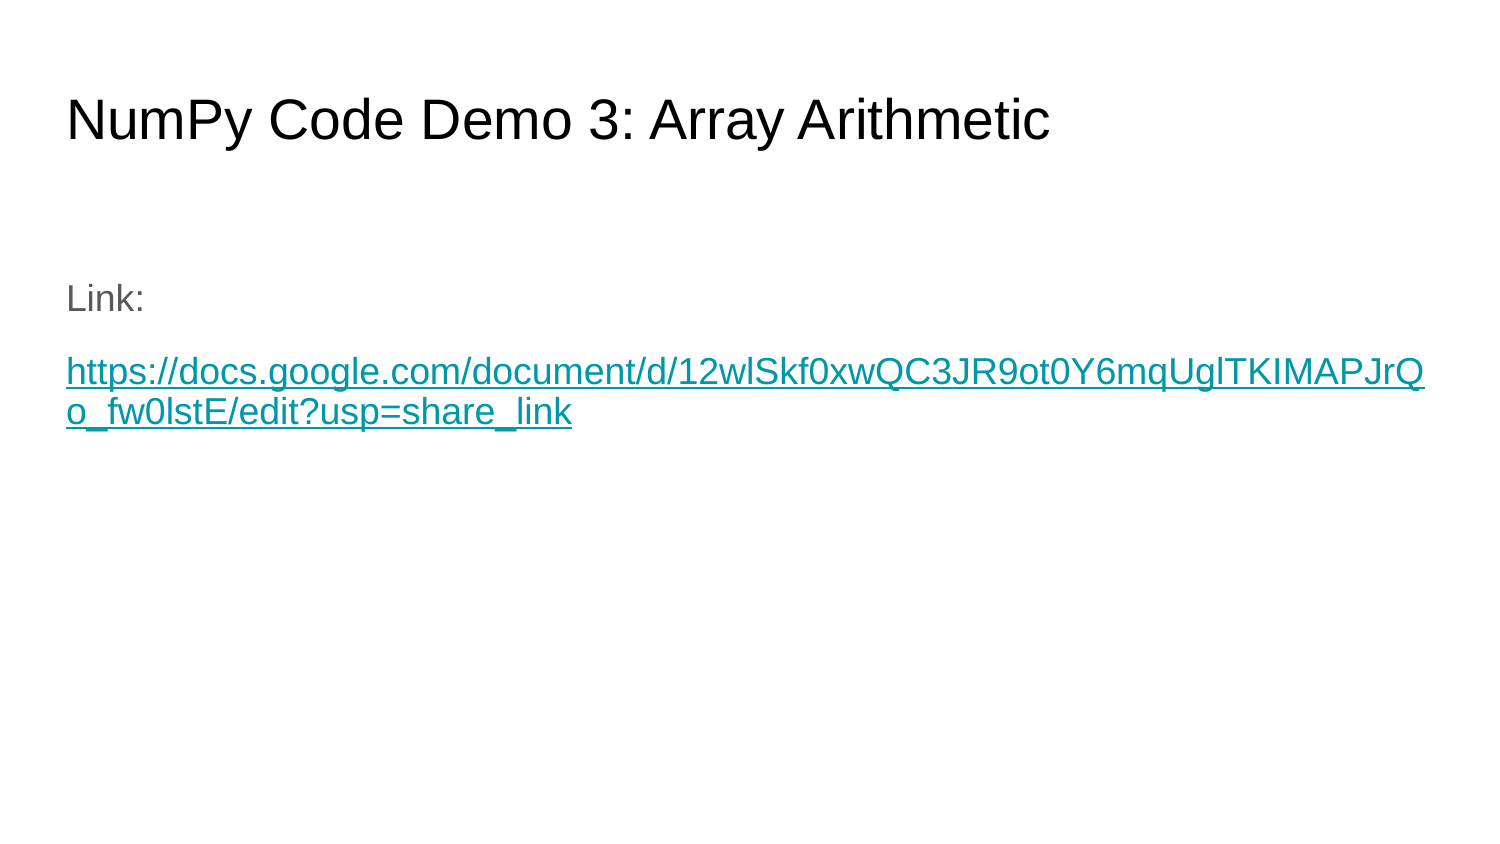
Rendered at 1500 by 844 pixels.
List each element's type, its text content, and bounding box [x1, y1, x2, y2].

list Link: https://docs.google.com/document/d/12wlSkf0xwQC3JR9ot0Y6mqUglTKIMAPJrQo_fw0lstE/edit?usp=share_link [51, 189, 1449, 750]
title NumPy Code Demo 3: Array Arithmetic [51, 72, 1449, 167]
